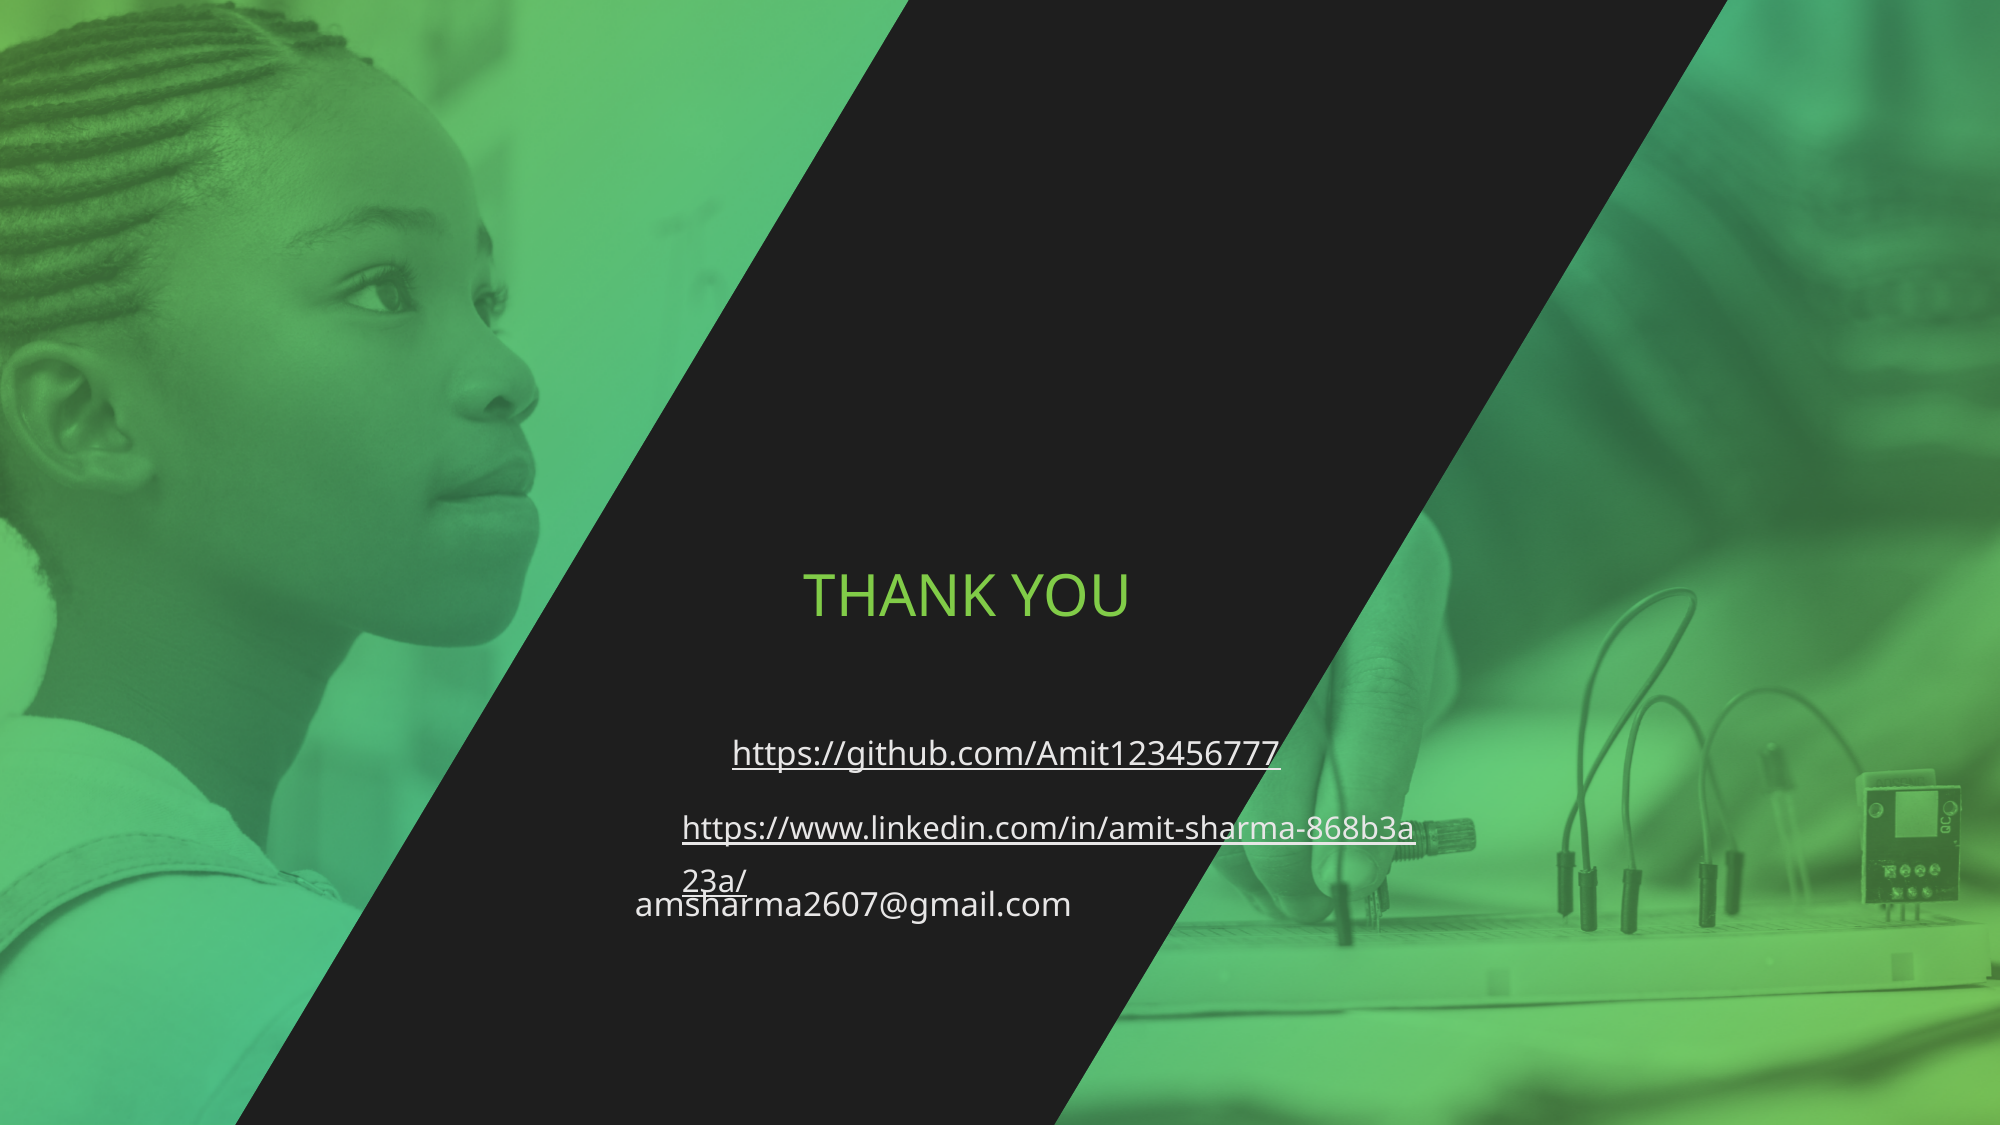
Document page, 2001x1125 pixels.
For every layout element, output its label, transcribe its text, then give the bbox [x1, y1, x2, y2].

text_box https://www.linkedin.com/in/amit-sharma-868b3a23a/ [910, 779, 1054, 855]
list https://github.com/Amit123456777 [910, 701, 1054, 779]
picture [0, 0, 910, 1125]
text_box amsharma2607@gmail.com [910, 855, 1054, 934]
title Thank you [910, 551, 1054, 643]
picture [1054, 0, 2000, 1125]
